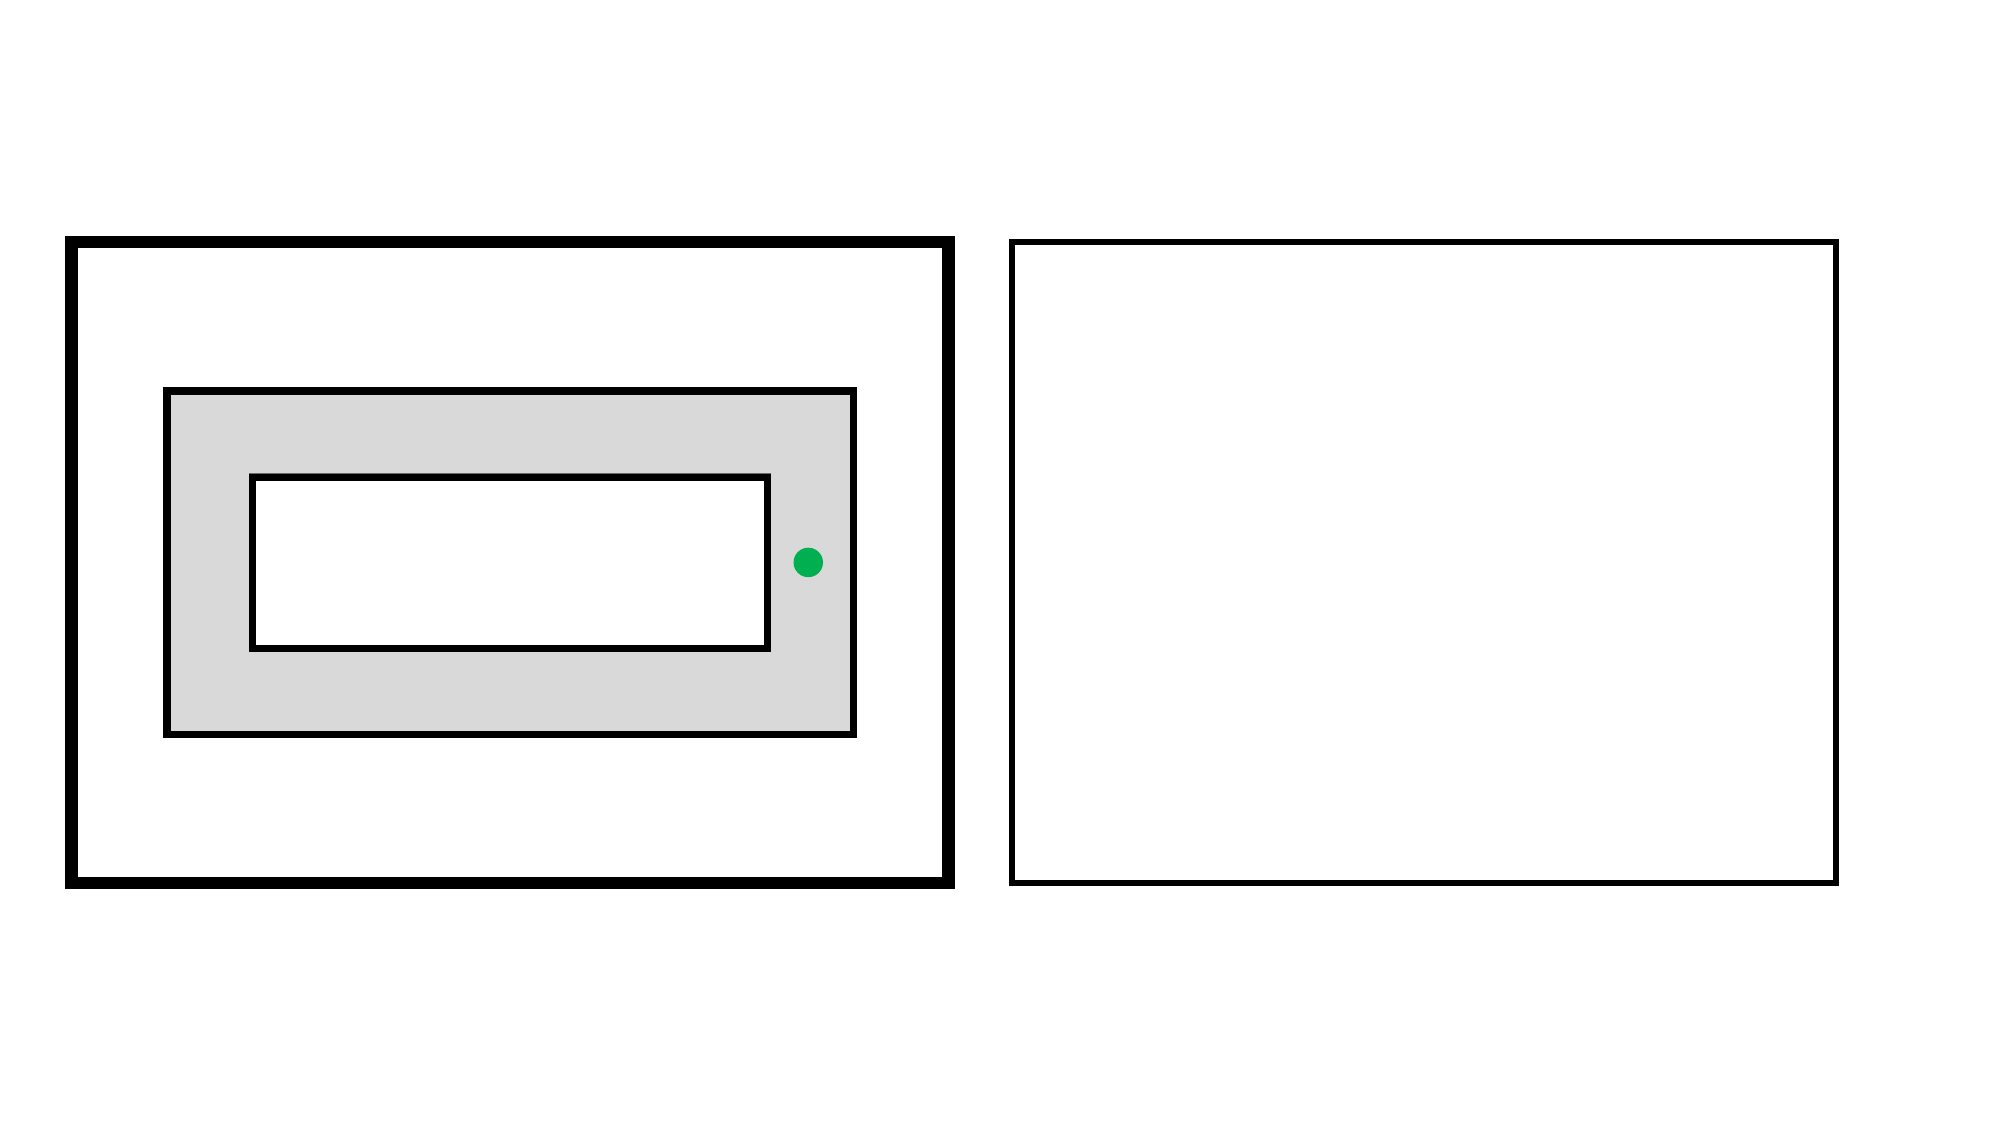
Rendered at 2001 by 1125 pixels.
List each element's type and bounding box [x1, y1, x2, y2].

picture [163, 387, 857, 738]
text_box [1011, 241, 1837, 884]
text_box [71, 241, 949, 884]
